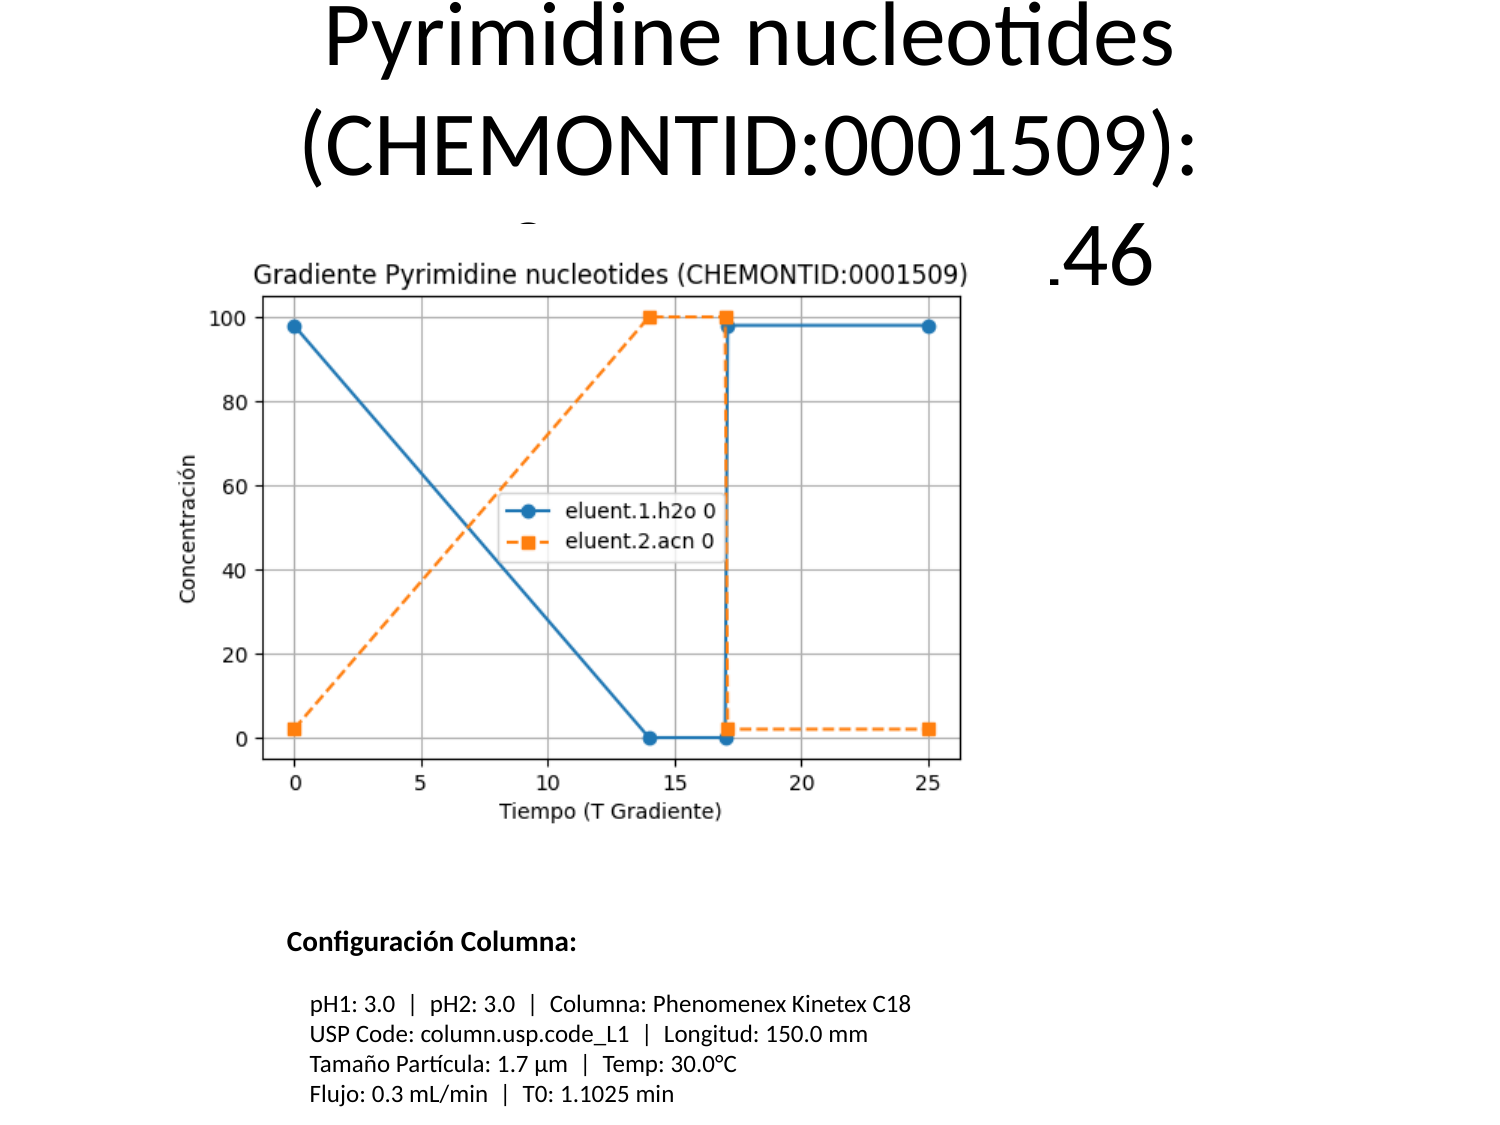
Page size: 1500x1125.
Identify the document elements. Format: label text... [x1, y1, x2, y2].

title Pyrimidine nucleotides (CHEMONTID:0001509): 0.1183149403399146 [75, 45, 1425, 233]
text_box Configuración Columna: pH1: 3.0 | pH2: 3.0 | Columna: Phenomenex Kinetex C18 USP Code: column.usp.code_L1 | Longitud: 150.0 mm Tamaño Partícula: 1.7 µm | Temp: 30.0°C Flujo: 0.3 mL/min | T0: 1.1025 min [272, 869, 928, 1125]
picture [149, 224, 1051, 826]
